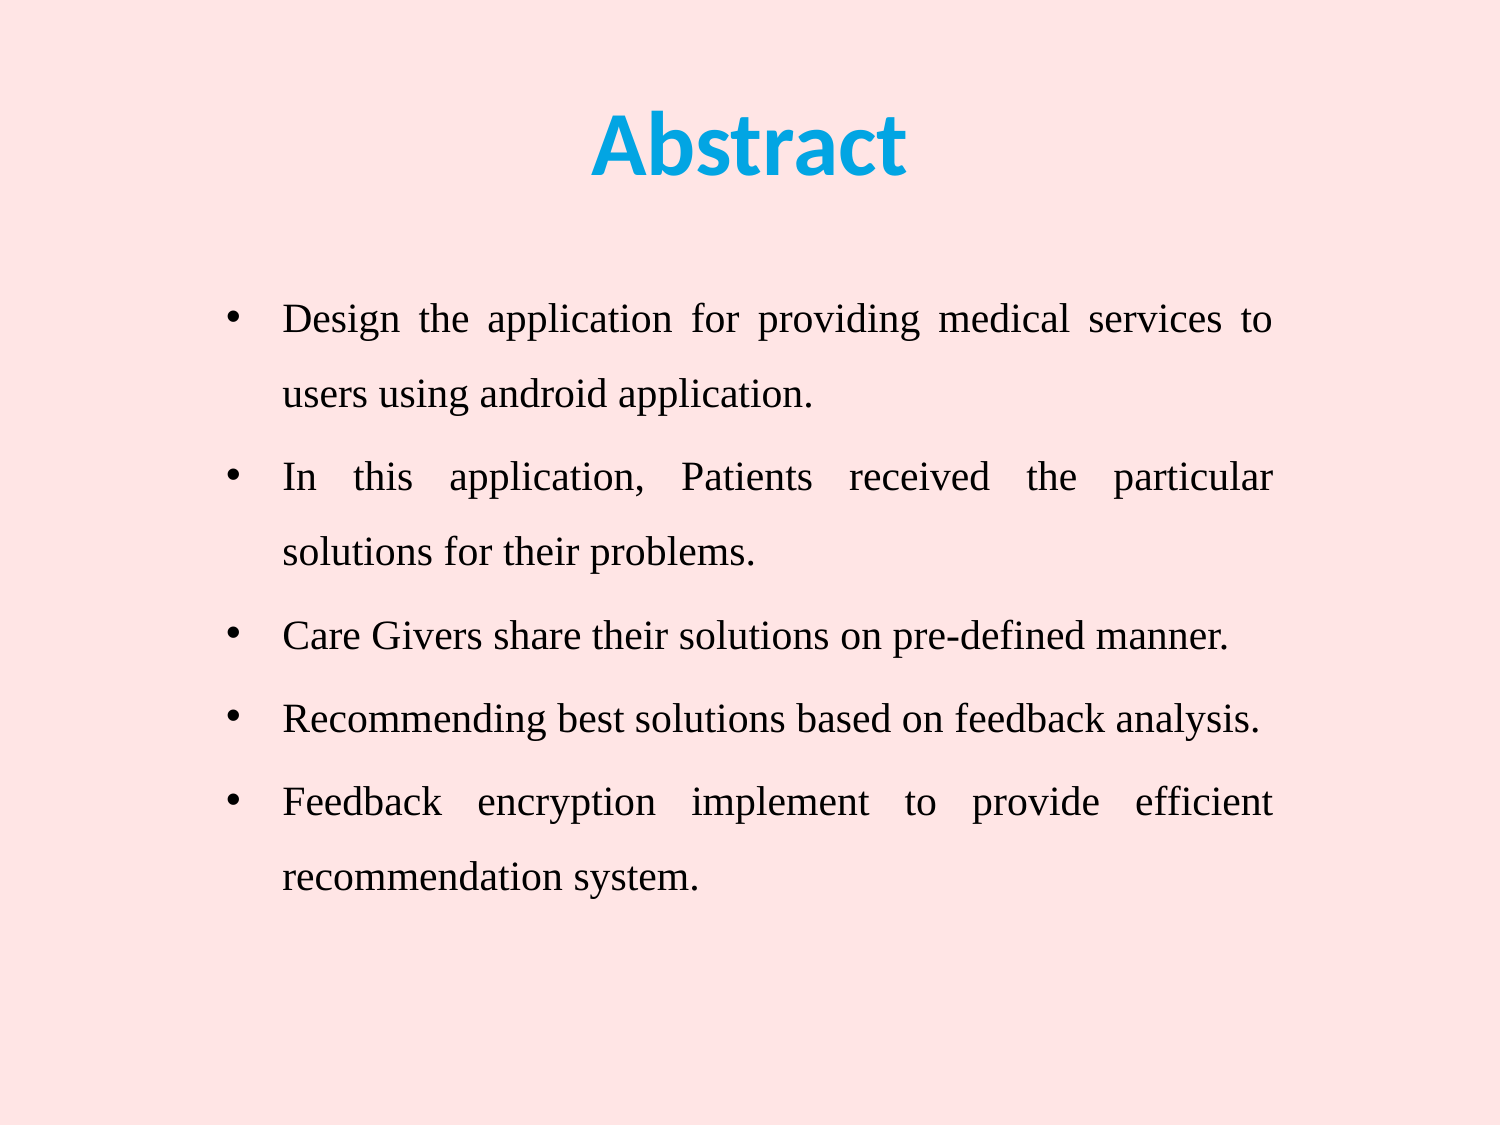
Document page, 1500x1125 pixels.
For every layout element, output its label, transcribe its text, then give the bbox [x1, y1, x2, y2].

list Design the application for providing medical services to users using android application. In this application, Patients received the particular solutions for their problems. Care Givers share their solutions on pre-defined manner. Recommending best solutions based on feedback analysis. Feedback encryption implement to provide efficient recommendation system. [210, 258, 1289, 1054]
title Abstract [75, 45, 1425, 233]
